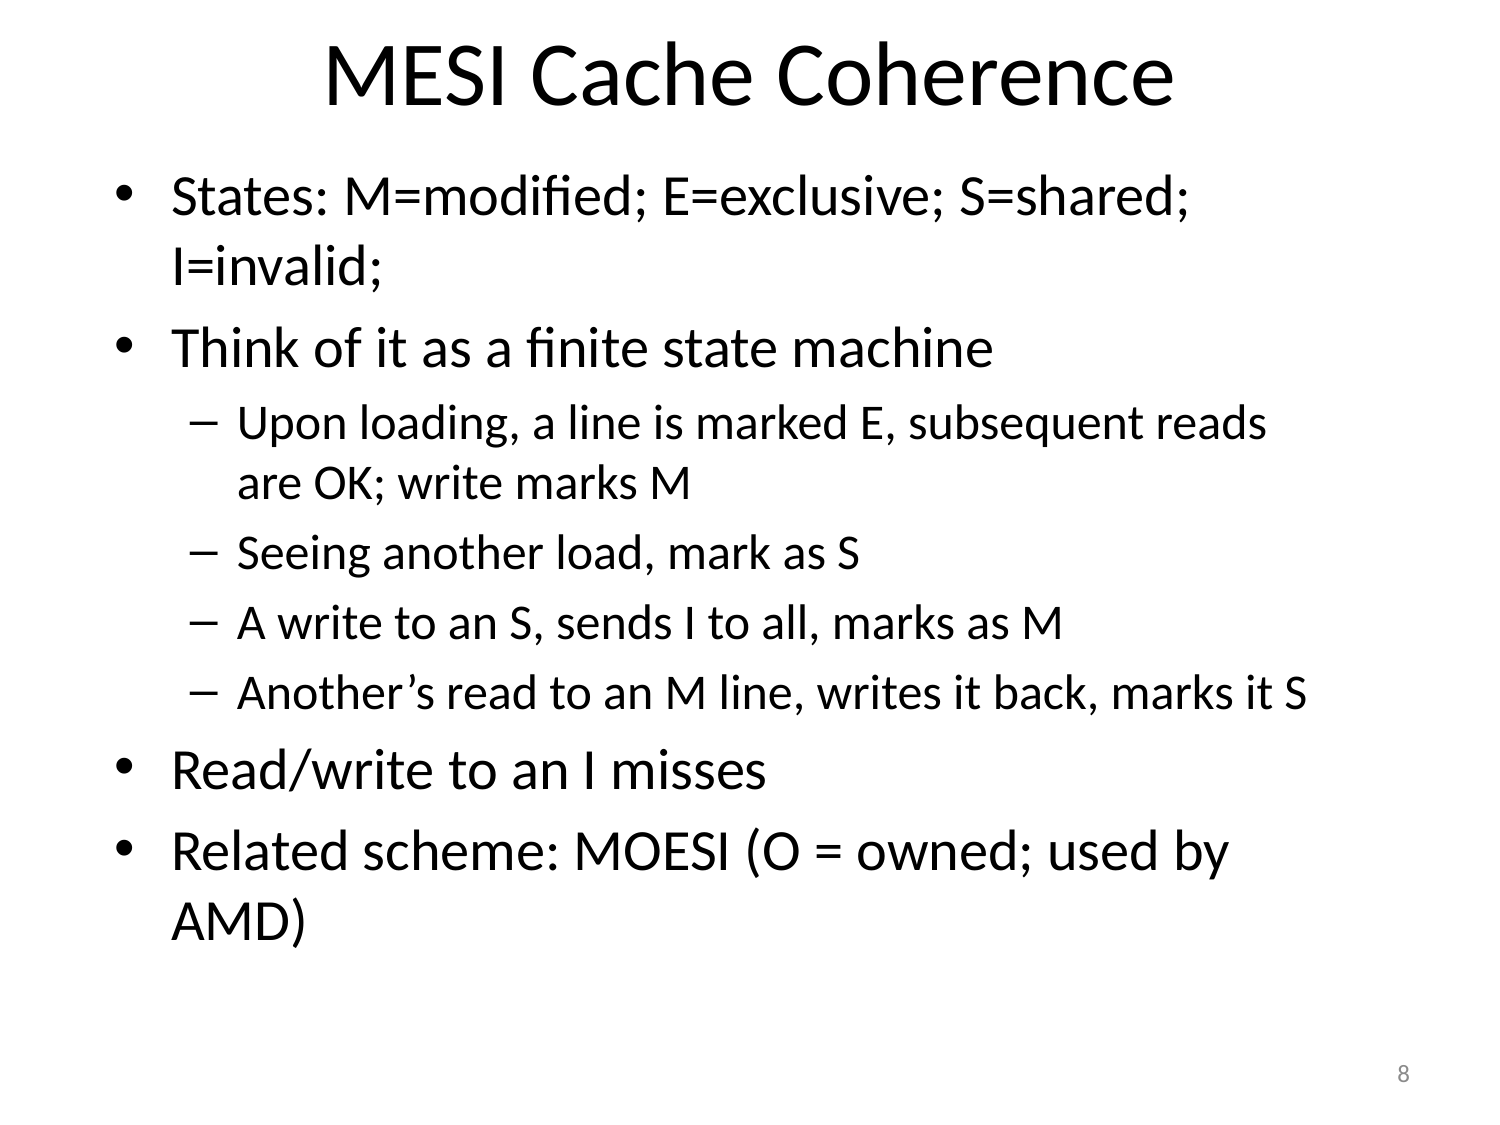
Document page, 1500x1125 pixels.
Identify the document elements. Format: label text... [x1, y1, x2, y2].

slide_number 8 [1074, 1042, 1425, 1103]
title MESI Cache Coherence [74, 0, 1426, 138]
list States: M=modified; E=exclusive; S=shared; I=invalid; Think of it as a finite state machine Upon loading, a line is marked E, subsequent reads are OK; write marks M Seeing another load, mark as S A write to an S, sends I to all, marks as M Another’s read to an M line, writes it back, marks it S Read/write to an I misses Related scheme: MOESI (O = owned; used by AMD) [99, 149, 1326, 1024]
